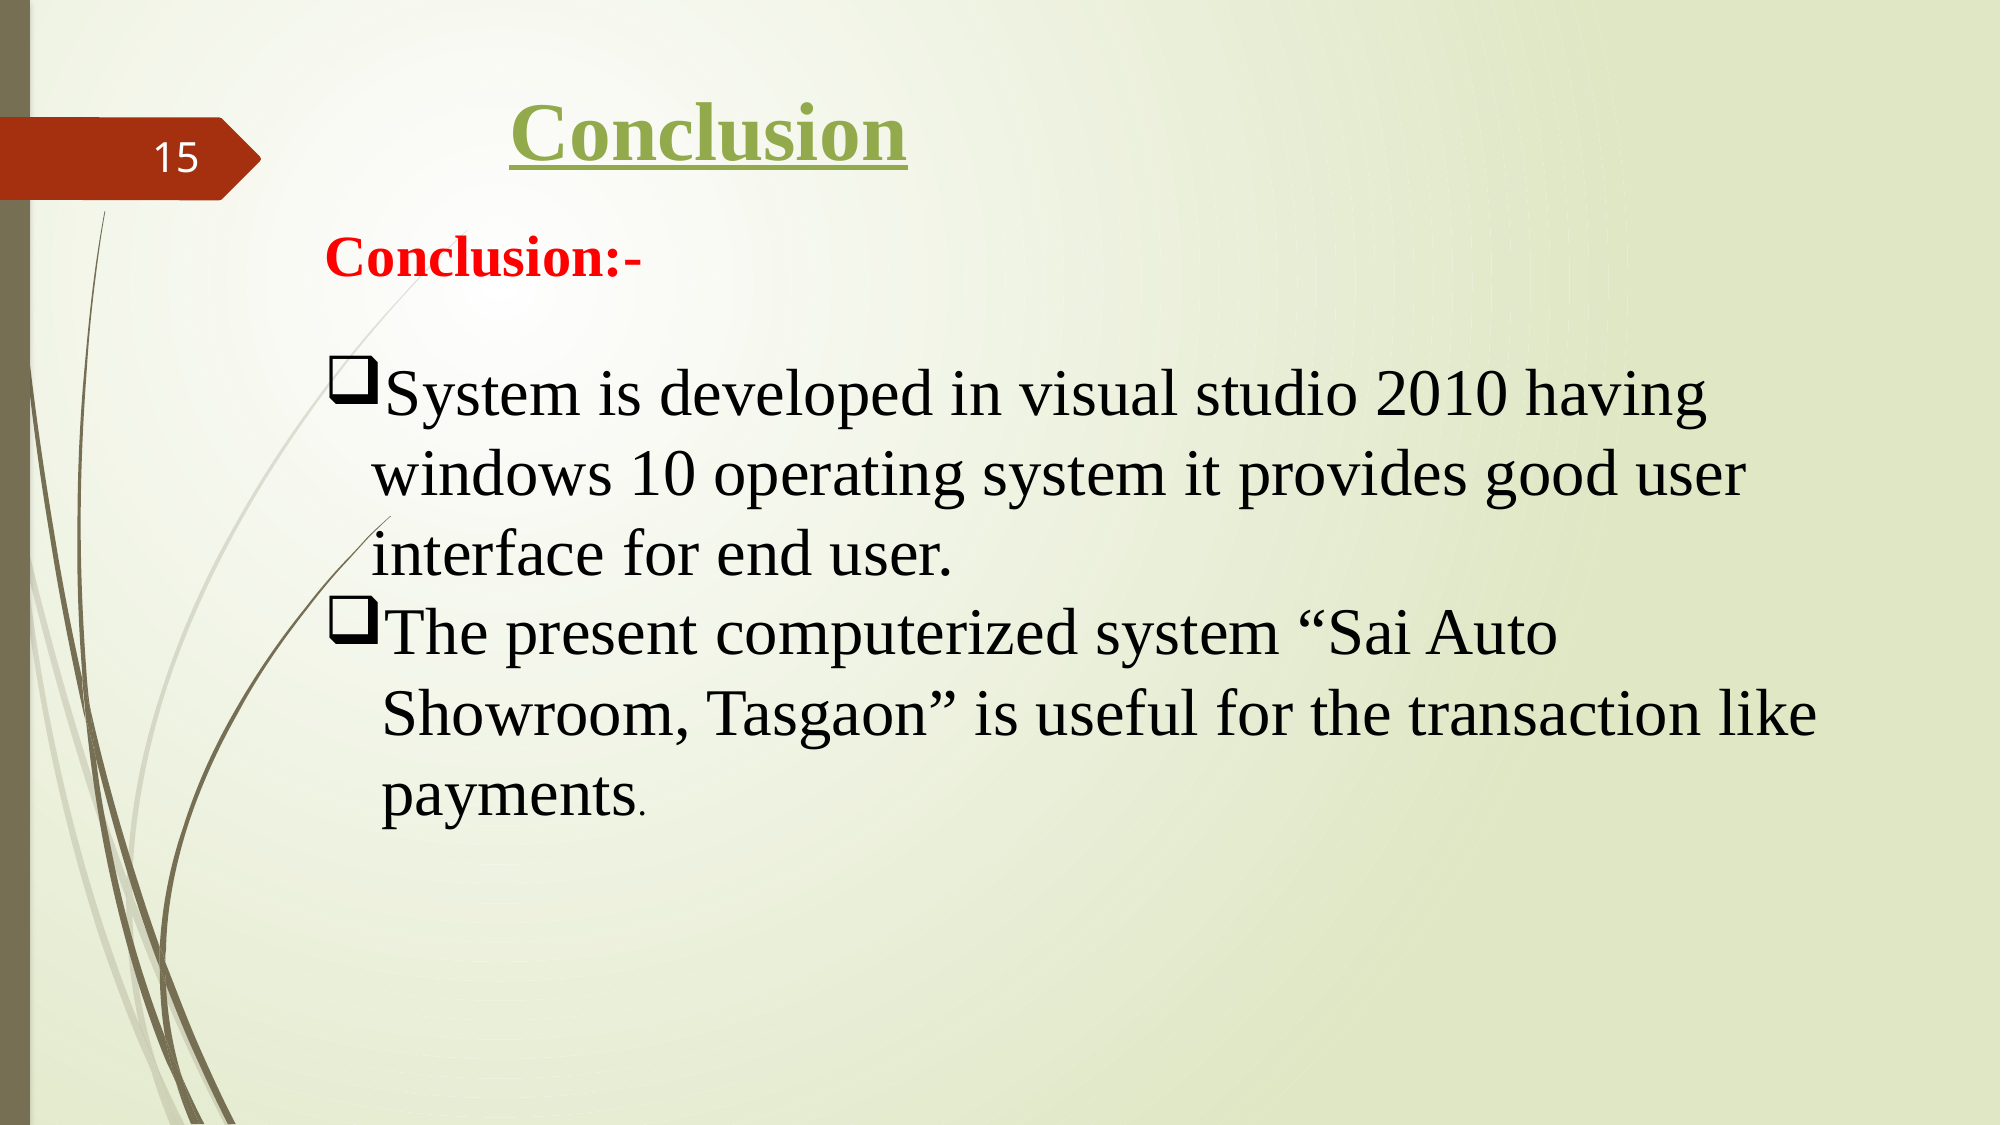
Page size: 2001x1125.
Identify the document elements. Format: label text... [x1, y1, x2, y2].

slide_number 15 [87, 129, 216, 190]
text_box Conclusion [494, 69, 923, 185]
text_box Conclusion:- System is developed in visual studio 2010 having windows 10 operating system it provides good user interface for end user. The present computerized system “Sai Auto Showroom, Tasgaon” is useful for the transaction like payments. [310, 211, 1883, 836]
